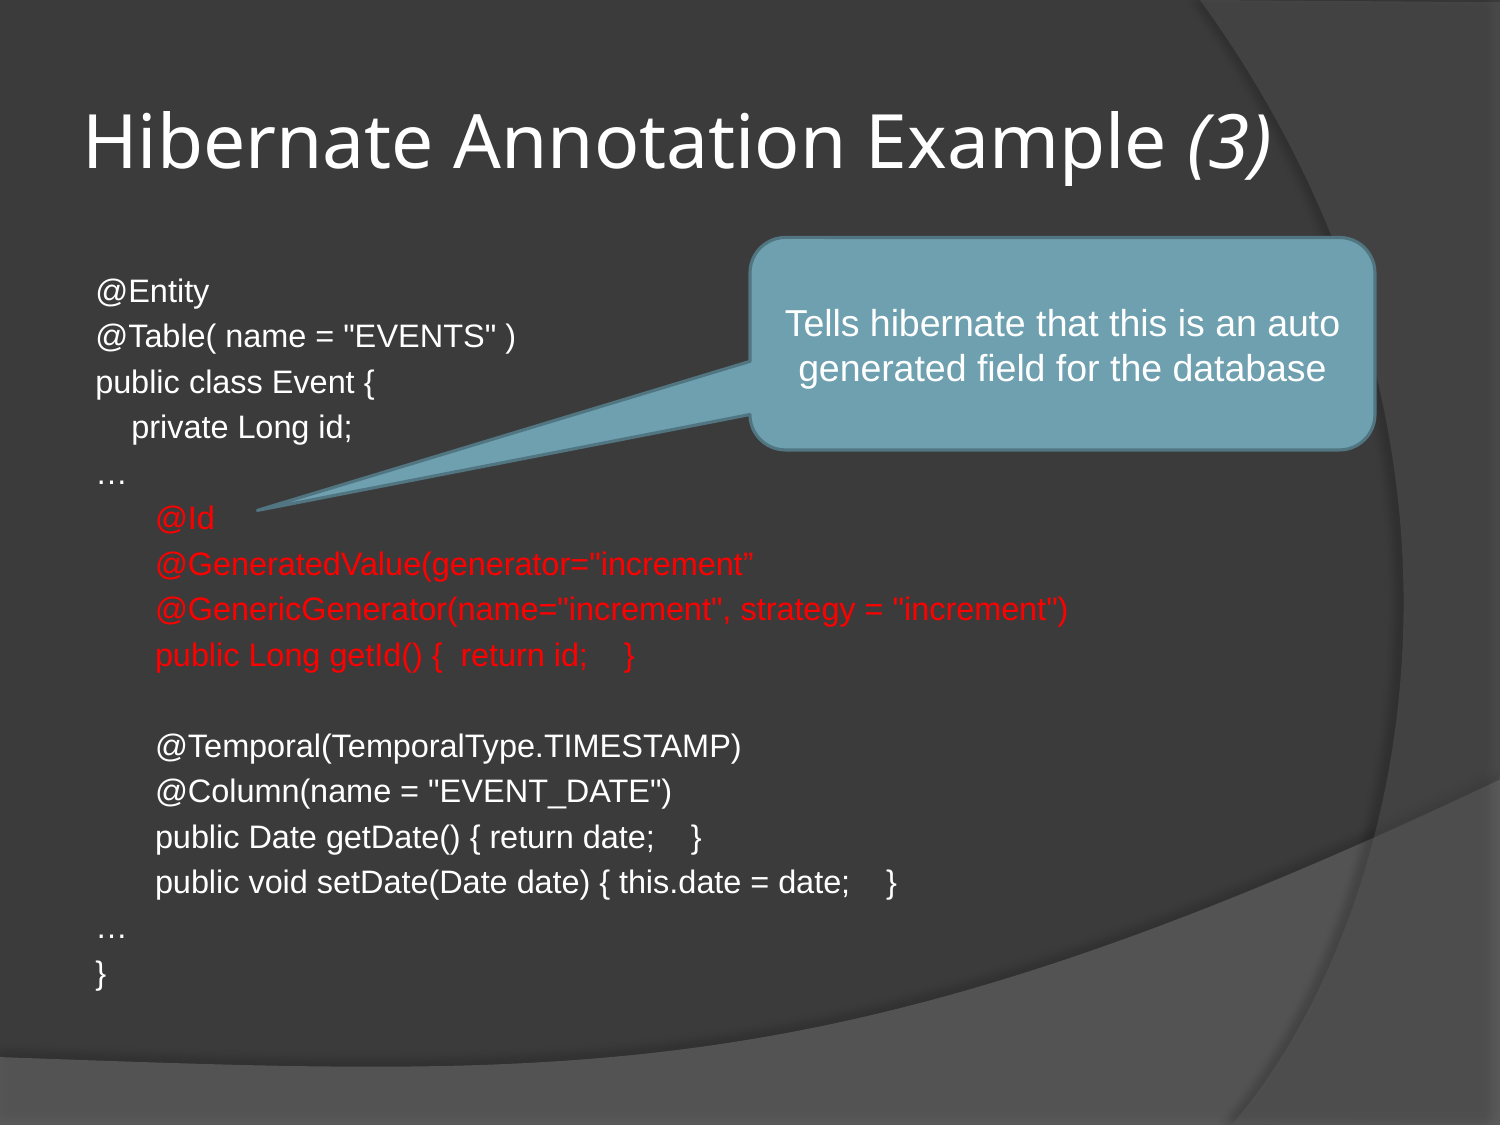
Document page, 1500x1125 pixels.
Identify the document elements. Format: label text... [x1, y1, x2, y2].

text_box Tells hibernate that this is an auto generated field for the database [255, 235, 1377, 512]
title Hibernate Annotation Example (3) [75, 45, 1300, 233]
list @Entity @Table( name = "EVENTS" ) public class Event { private Long id; … @Id @GeneratedValue(generator="increment” @GenericGenerator(name="increment", strategy = "increment") public Long getId() { return id; } @Temporal(TemporalType.TIMESTAMP) @Column(name = "EVENT_DATE") public Date getDate() { return date; } public void setDate(Date date) { this.date = date; } … } [75, 262, 1300, 1005]
